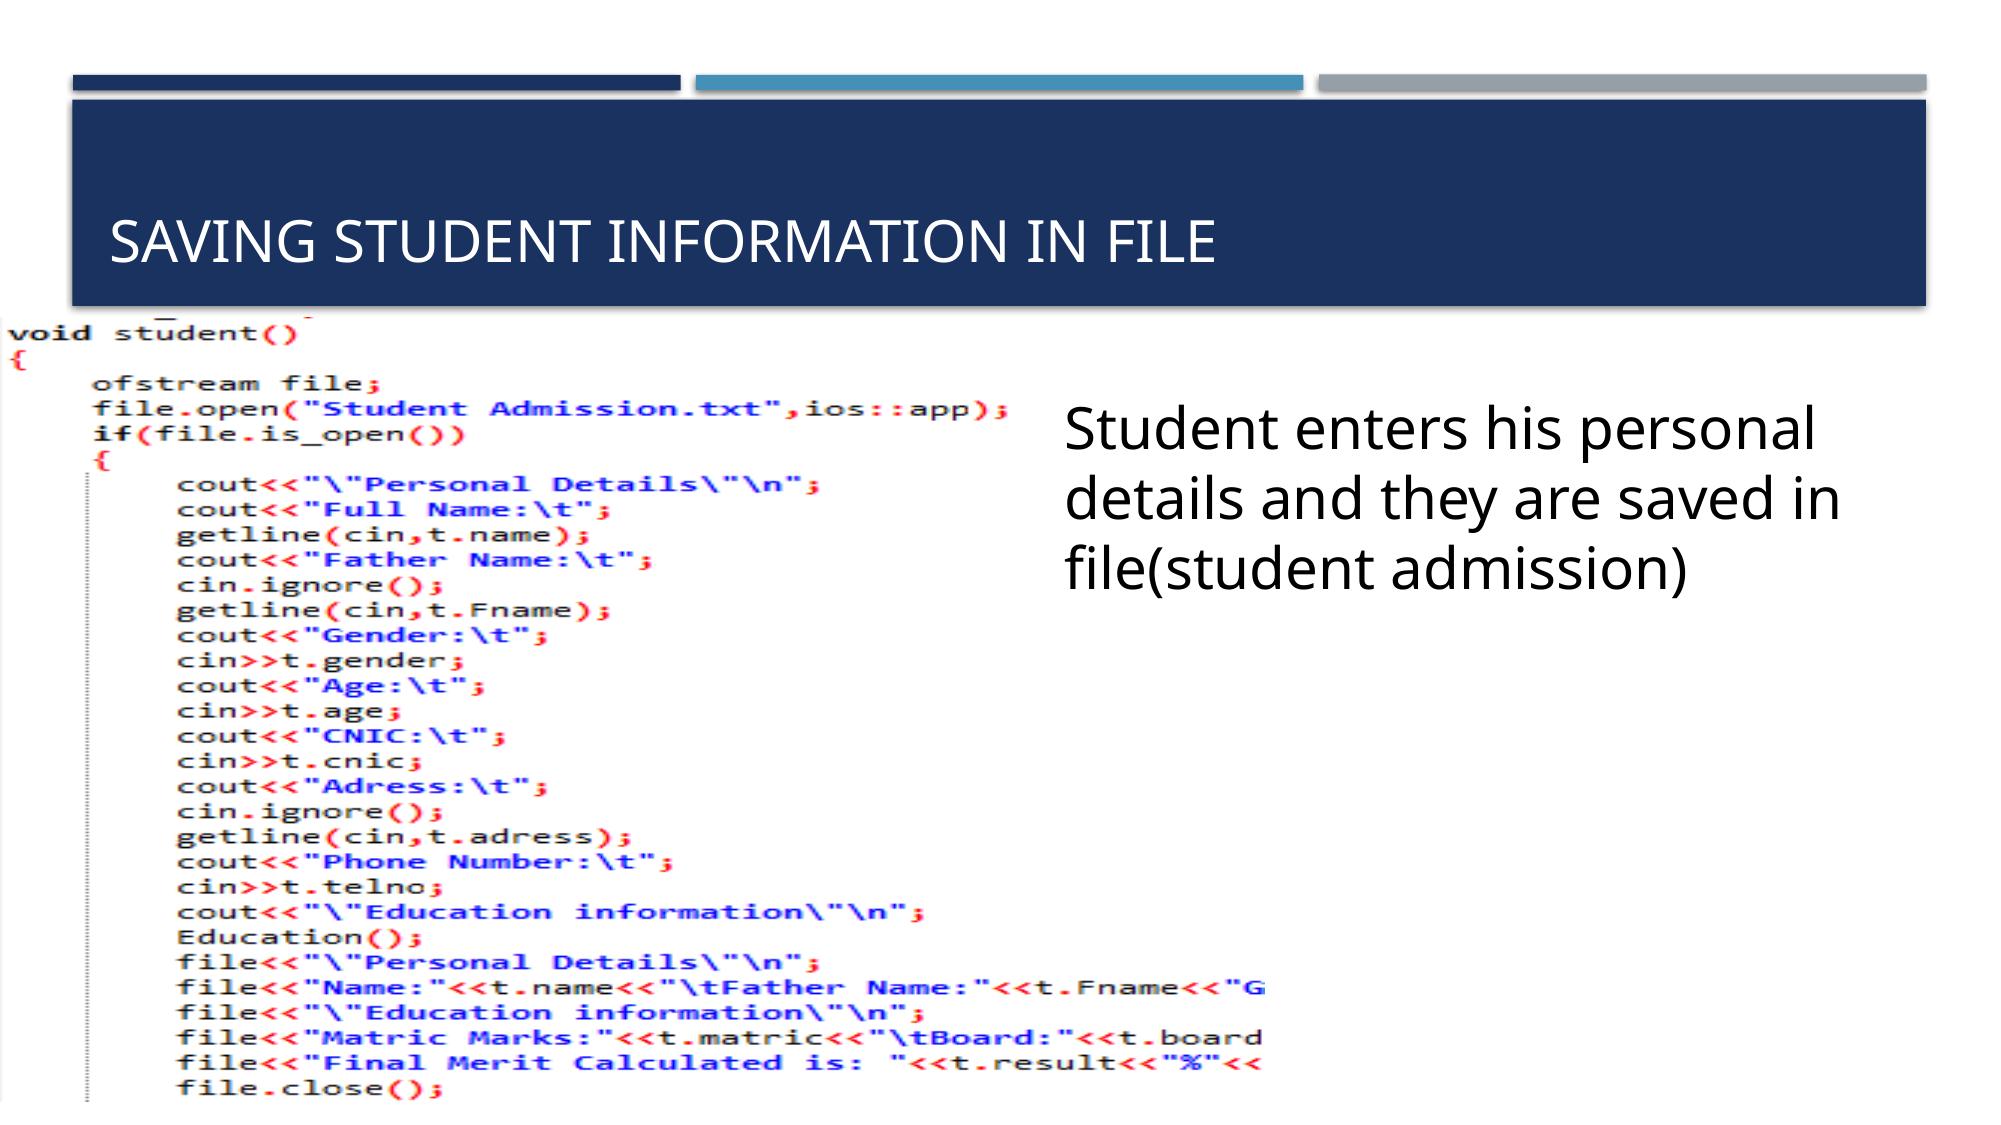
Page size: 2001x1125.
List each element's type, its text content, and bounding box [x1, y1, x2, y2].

title Saving student information in file [94, 119, 1904, 282]
text_box Student enters his personal details and they are saved in file(student admission) [1269, 383, 1963, 609]
picture [0, 316, 1265, 1103]
